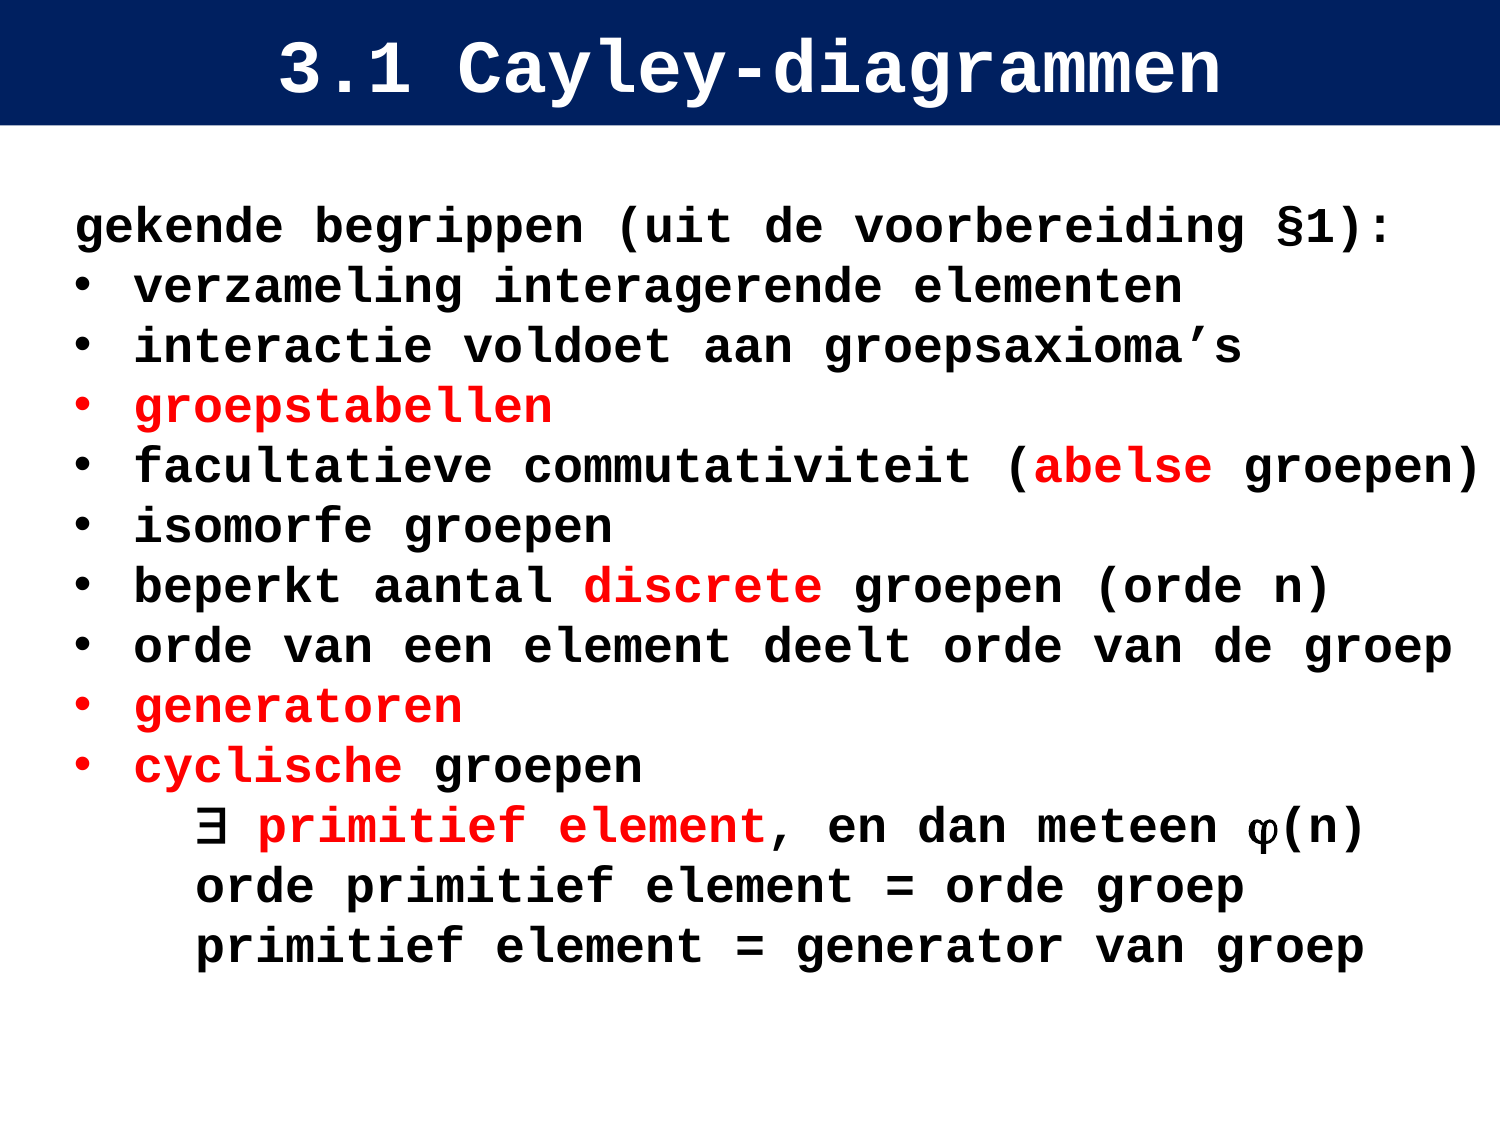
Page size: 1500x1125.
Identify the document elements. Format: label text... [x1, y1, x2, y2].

title 3.1 Cayley-diagrammen [0, 0, 1500, 125]
list gekende begrippen (uit de voorbereiding §1): verzameling interagerende elementen interactie voldoet aan groepsaxioma’s groepstabellen facultatieve commutativiteit (abelse groepen) isomorfe groepen beperkt aantal discrete groepen (orde n) orde van een element deelt orde van de groep generatoren cyclische groepen  primitief element, en dan meteen (n) orde primitief element = orde groep primitief element = generator van groep [0, 125, 1500, 1125]
